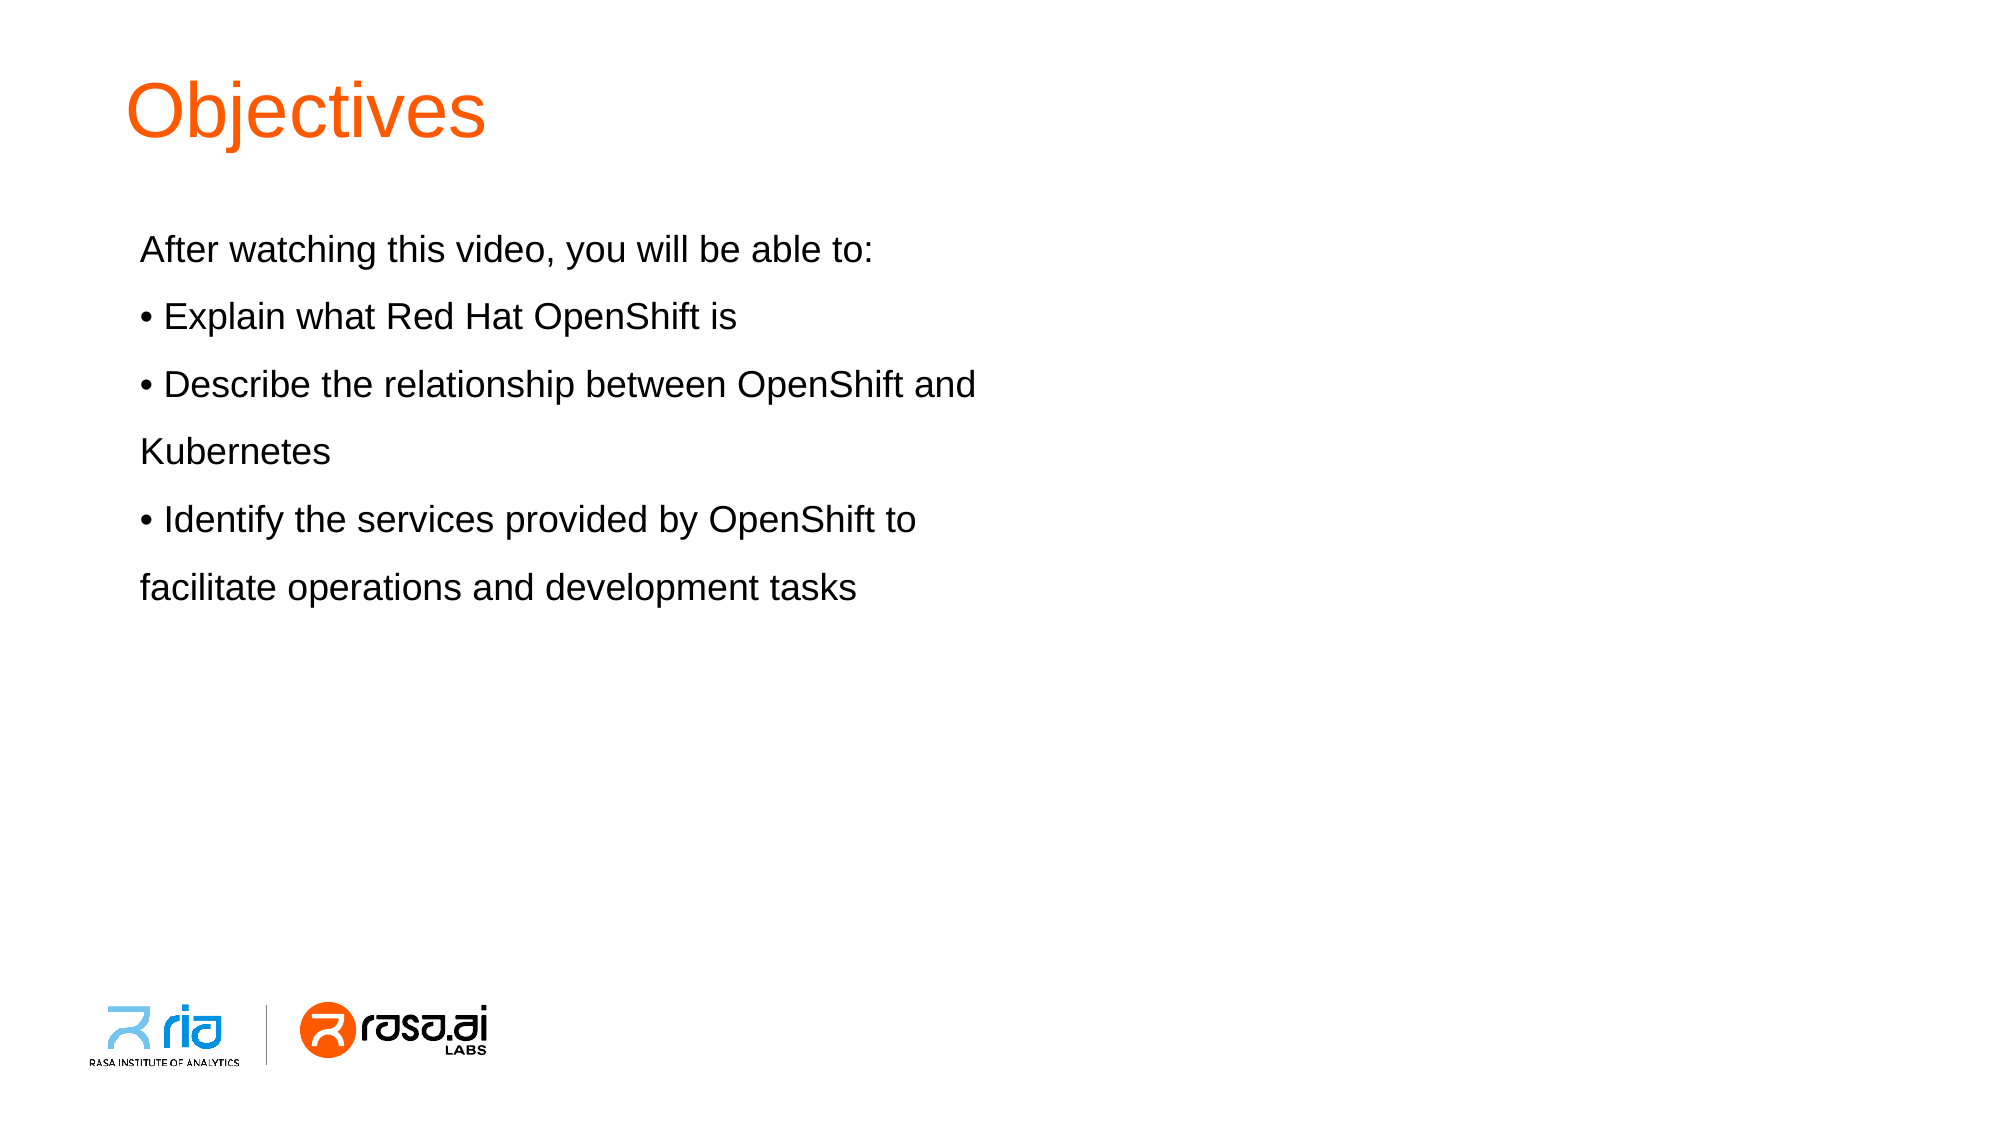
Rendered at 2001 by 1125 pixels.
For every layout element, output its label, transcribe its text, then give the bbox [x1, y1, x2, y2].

title Objectives [125, 59, 1791, 154]
picture [78, 992, 250, 1078]
text_box After watching this video, you will be able to: • Explain what Red Hat OpenShift is • Describe the relationship between OpenShift and Kubernetes • Identify the services provided by OpenShift to facilitate operations and development tasks [124, 195, 1126, 615]
